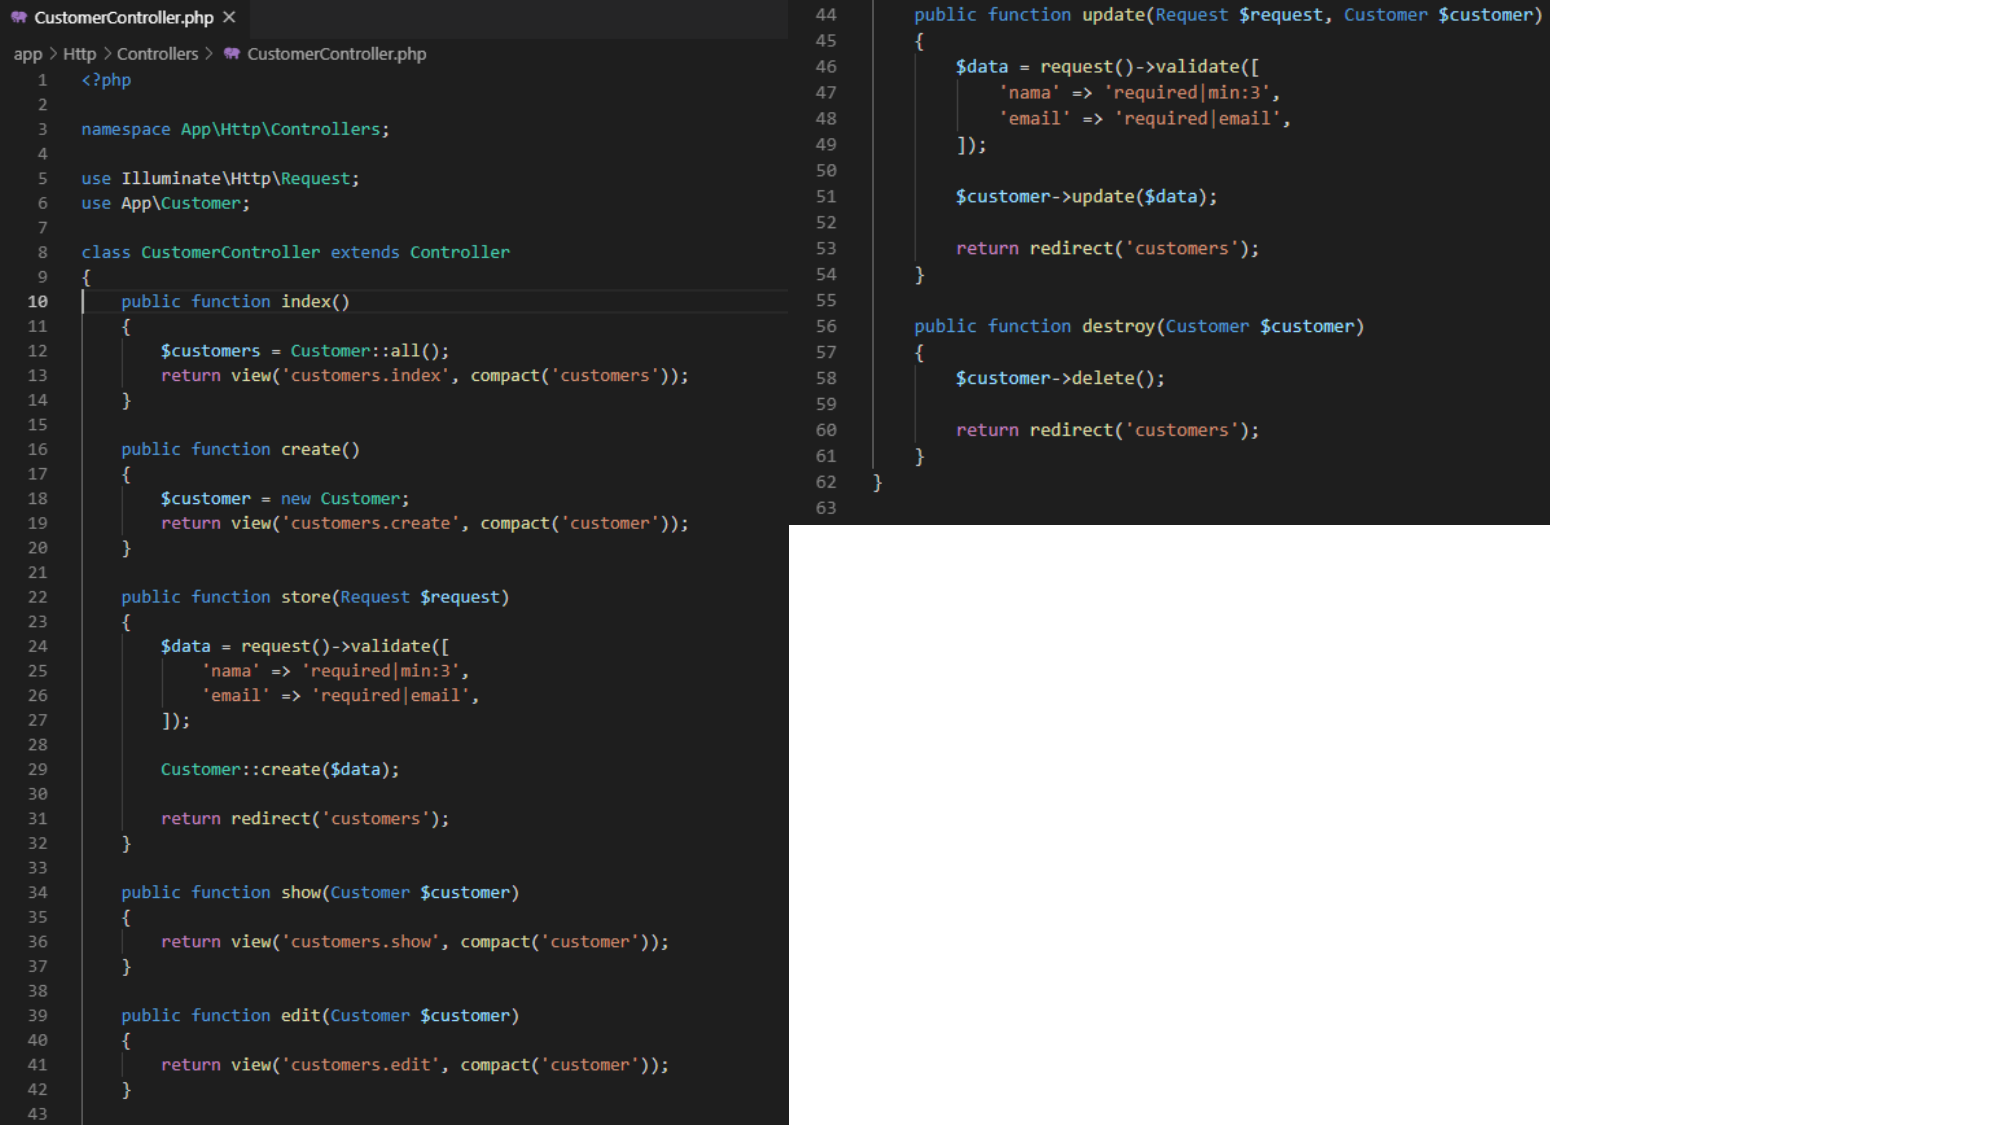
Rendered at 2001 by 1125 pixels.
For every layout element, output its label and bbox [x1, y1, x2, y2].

picture [0, 0, 1550, 1125]
